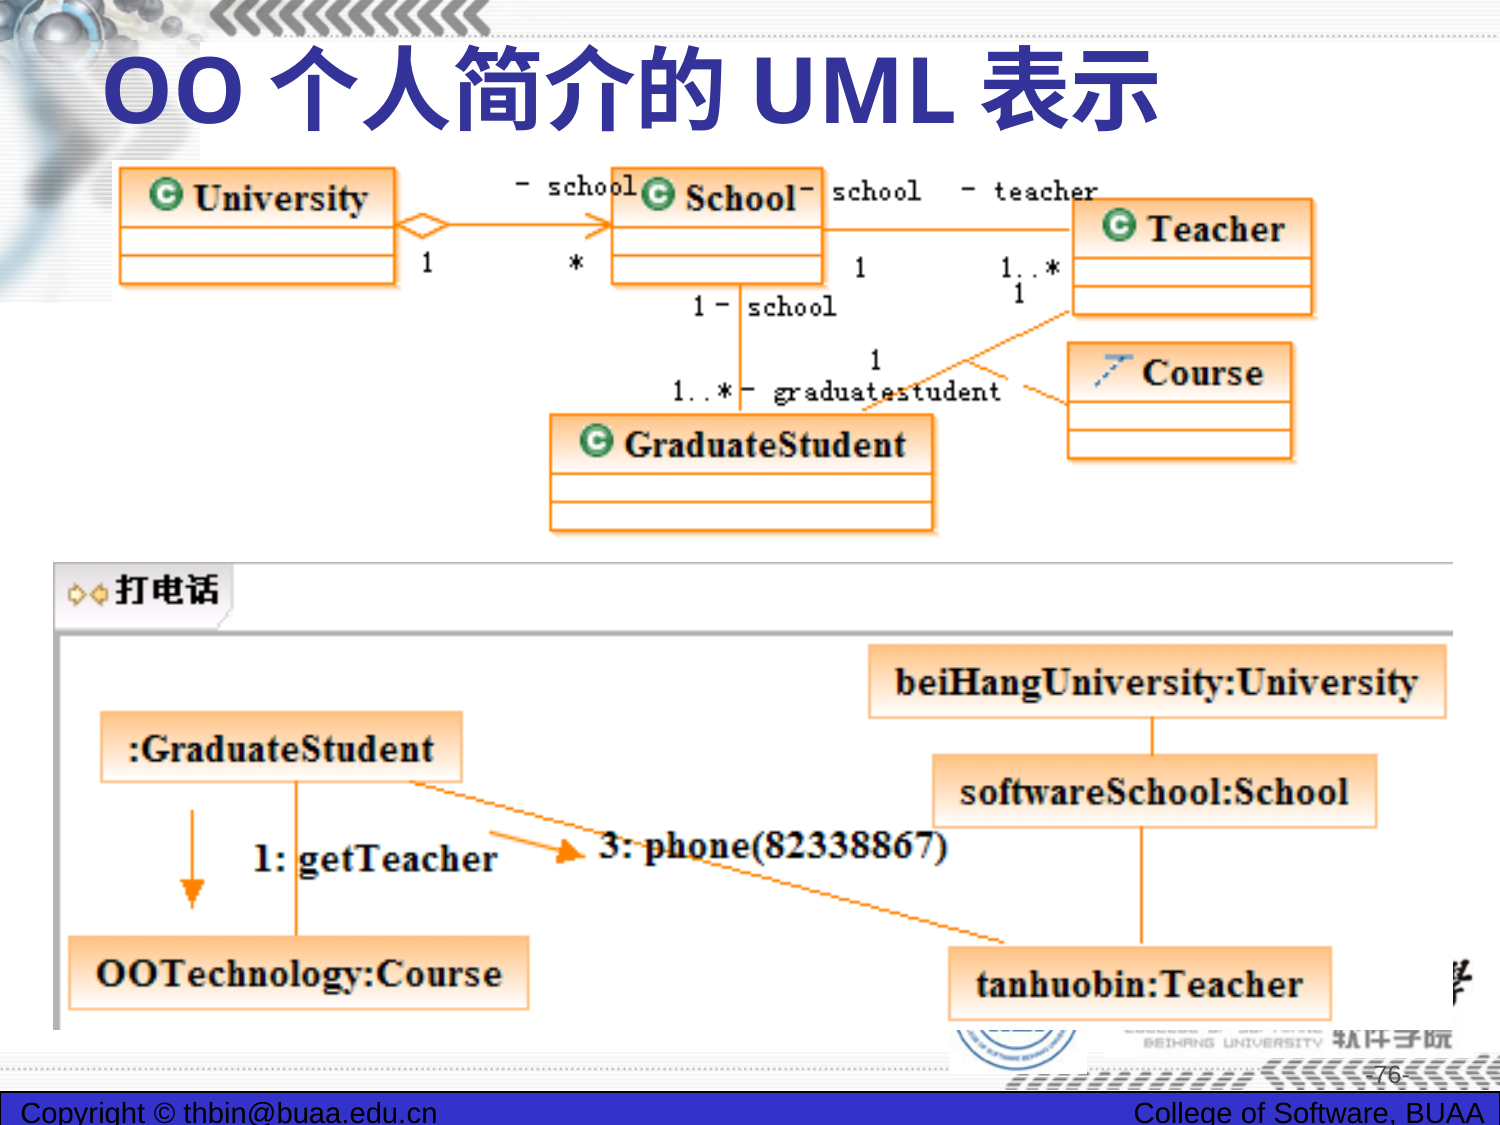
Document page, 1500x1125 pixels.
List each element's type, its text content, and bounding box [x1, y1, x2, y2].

title OO个人简介的UML表示 [85, 42, 1388, 149]
slide_number -76- [1074, 1051, 1426, 1125]
picture [0, 0, 1500, 541]
picture [0, 562, 1500, 1090]
